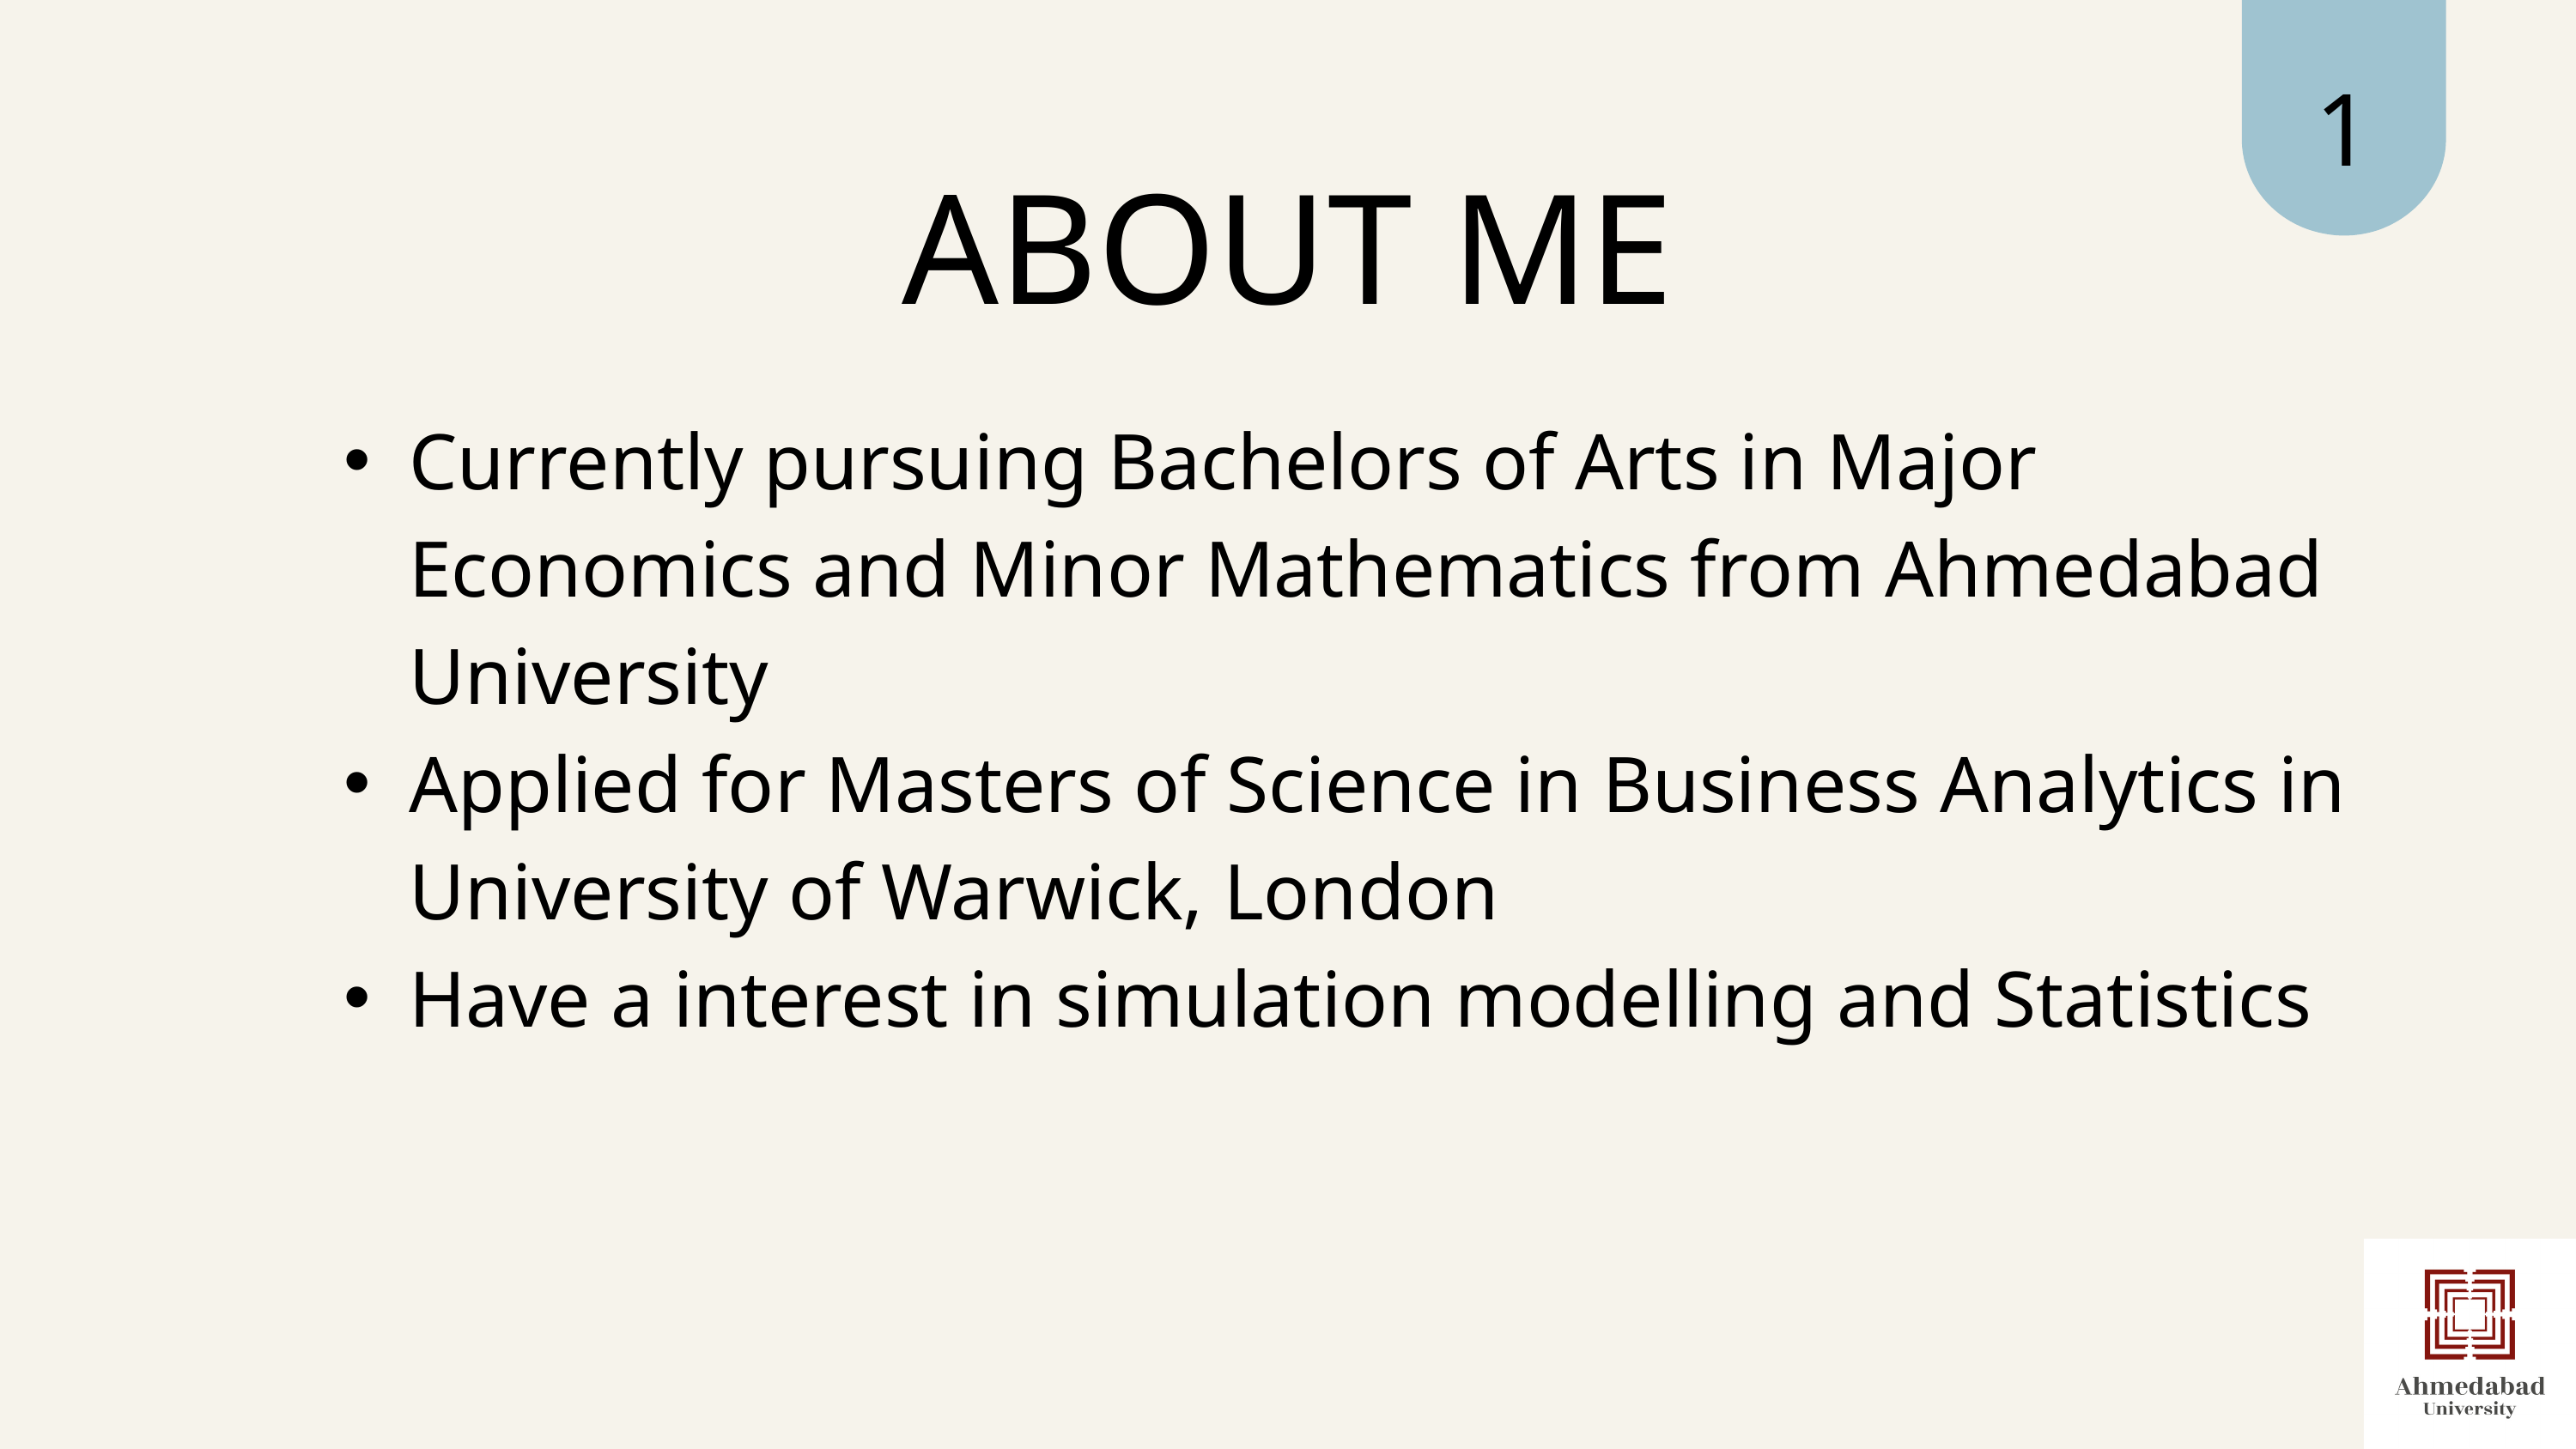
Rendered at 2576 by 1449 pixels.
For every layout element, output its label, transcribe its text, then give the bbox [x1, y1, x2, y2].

text_box ABOUT ME [359, 122, 2216, 336]
text_box [2363, 1239, 2576, 1449]
text_box Currently pursuing Bachelors of Arts in Major Economics and Minor Mathematics from Ahmedabad University Applied for Masters of Science in Business Analytics in University of Warwick, London Have a interest in simulation modelling and Statistics [278, 397, 2404, 1042]
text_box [2233, 0, 2455, 236]
